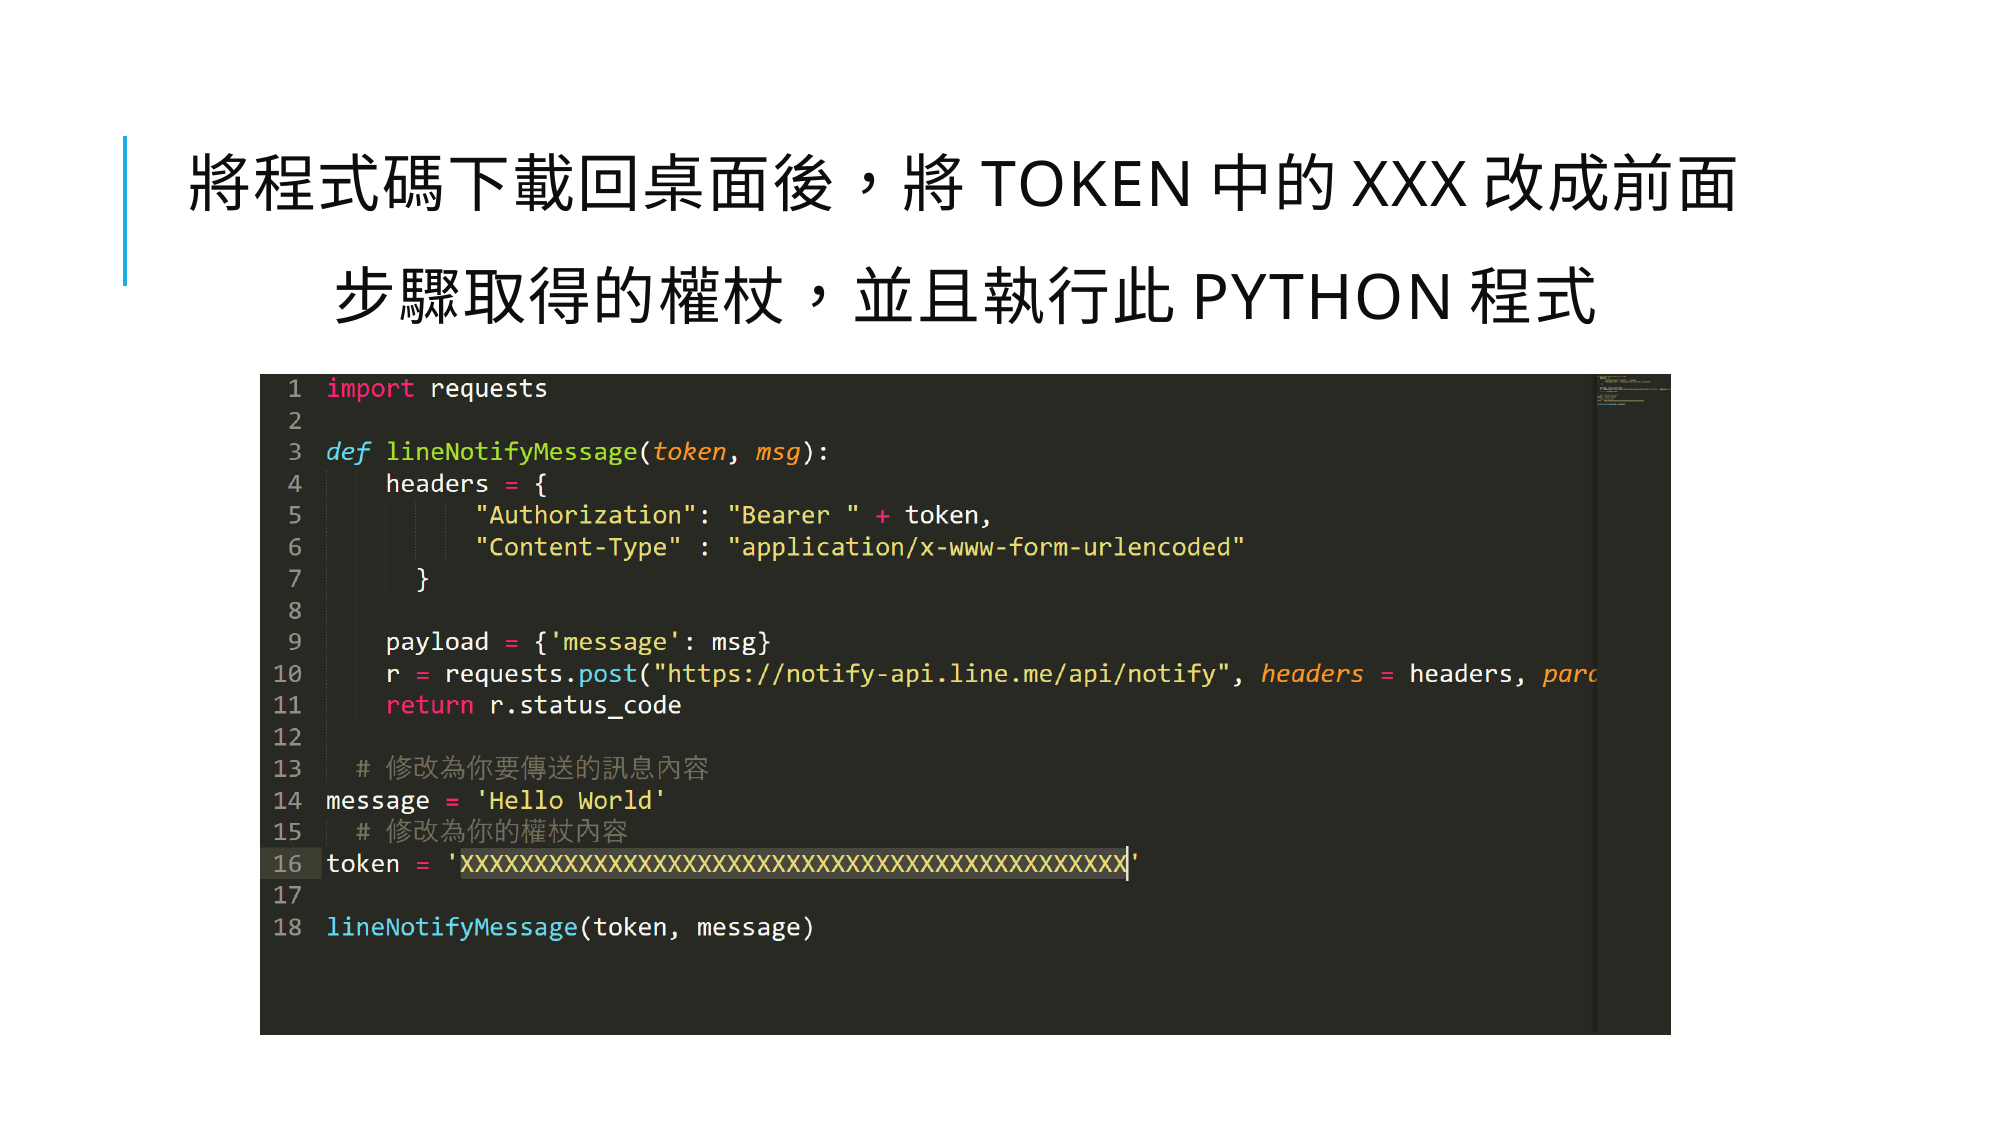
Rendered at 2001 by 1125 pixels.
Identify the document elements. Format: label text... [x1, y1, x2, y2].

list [260, 374, 1671, 1036]
title 將程式碼下載回桌面後，將token中的XXX改成前面步驟取得的權杖，並且執行此Python程式 [168, 96, 1763, 342]
